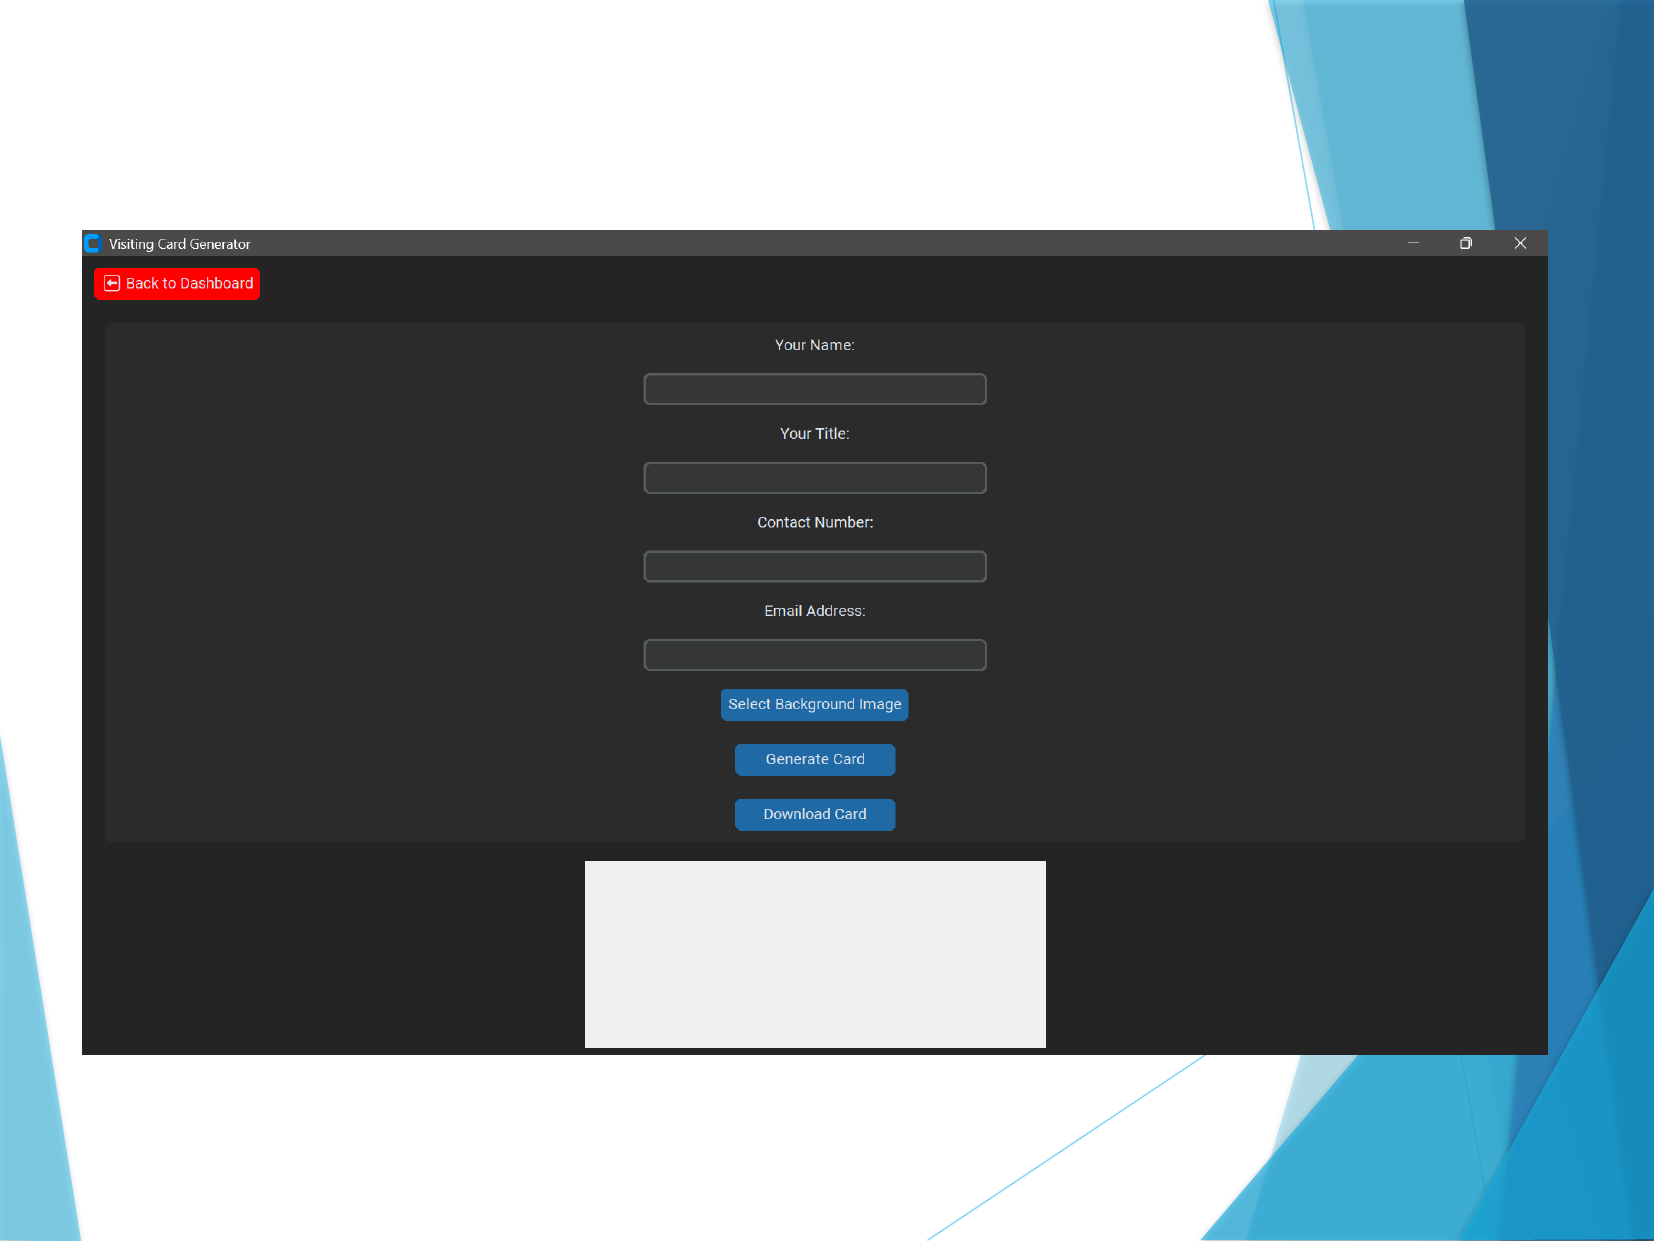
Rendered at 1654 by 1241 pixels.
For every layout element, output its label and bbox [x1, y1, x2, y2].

text_box [82, 256, 1571, 1109]
picture [81, 229, 1548, 1055]
text_box [82, 49, 1571, 256]
